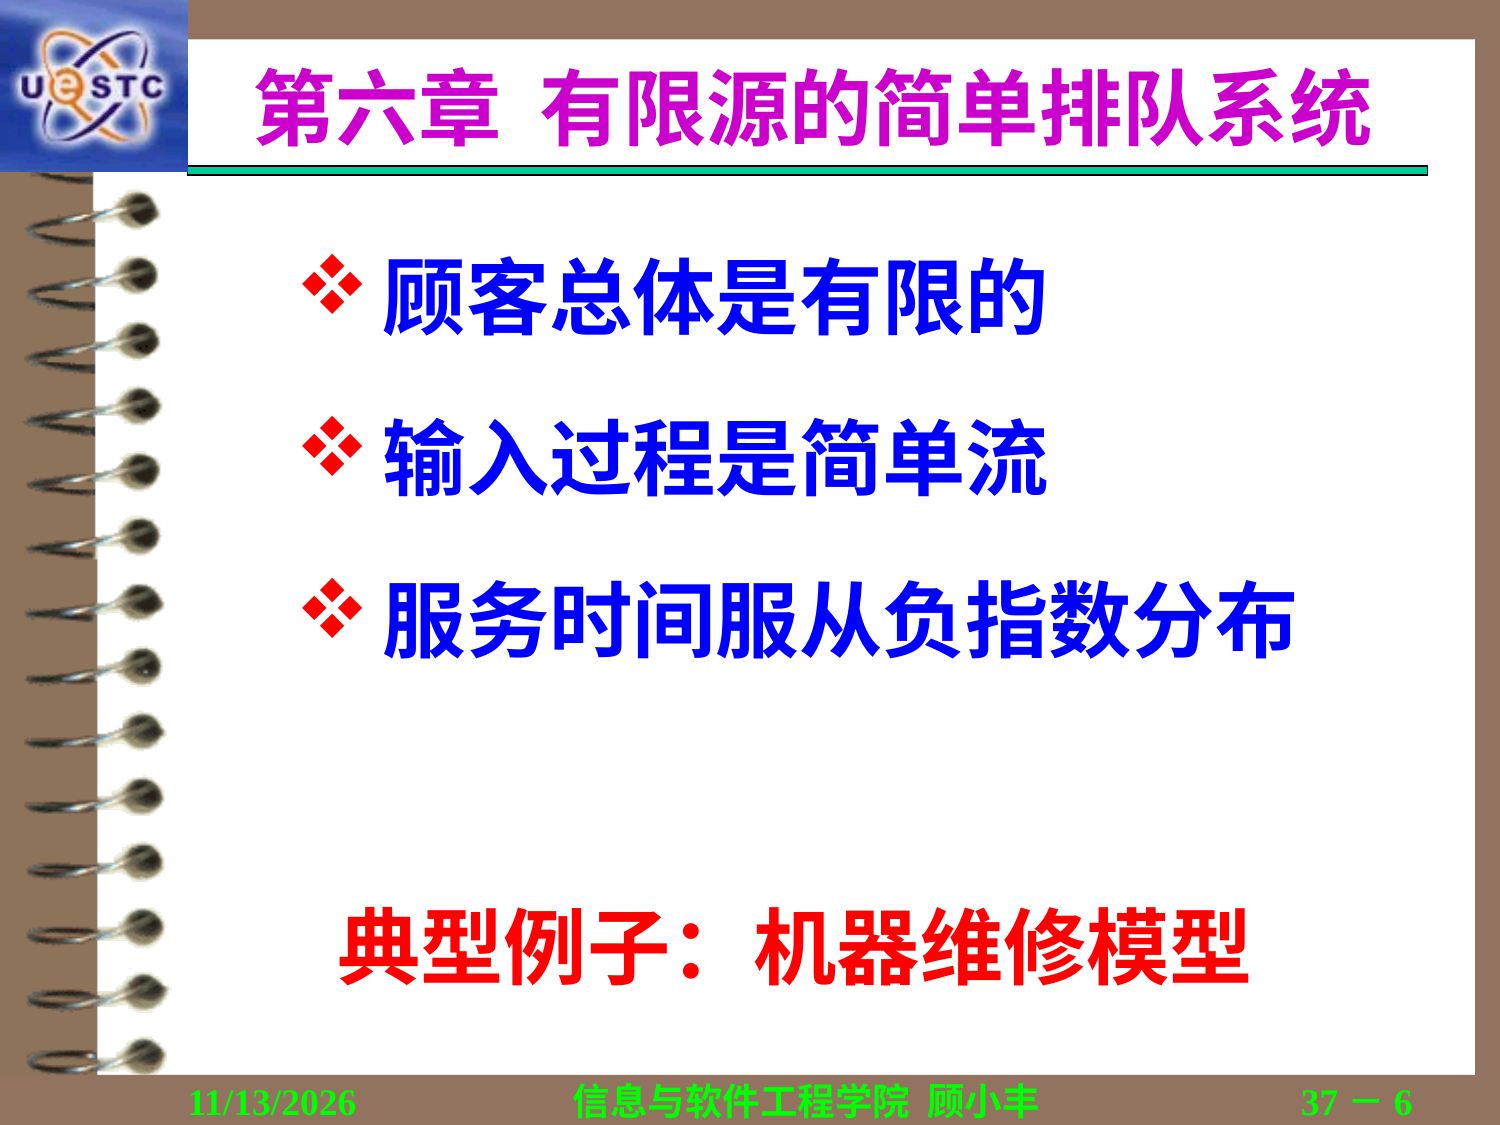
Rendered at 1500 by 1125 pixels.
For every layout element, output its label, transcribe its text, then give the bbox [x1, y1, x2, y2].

list 顾客总体是有限的 输入过程是简单流 服务时间服从负指数分布 [295, 224, 1317, 806]
slide_number 37－6 [1162, 1077, 1413, 1123]
picture [0, 0, 194, 1075]
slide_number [187, 1077, 463, 1123]
footer 信息与软件工程学院 顾小丰 [463, 1077, 1151, 1123]
title 第六章 有限源的简单排队系统 [200, 56, 1425, 157]
text_box 典型例子：机器维修模型 [337, 875, 1275, 996]
